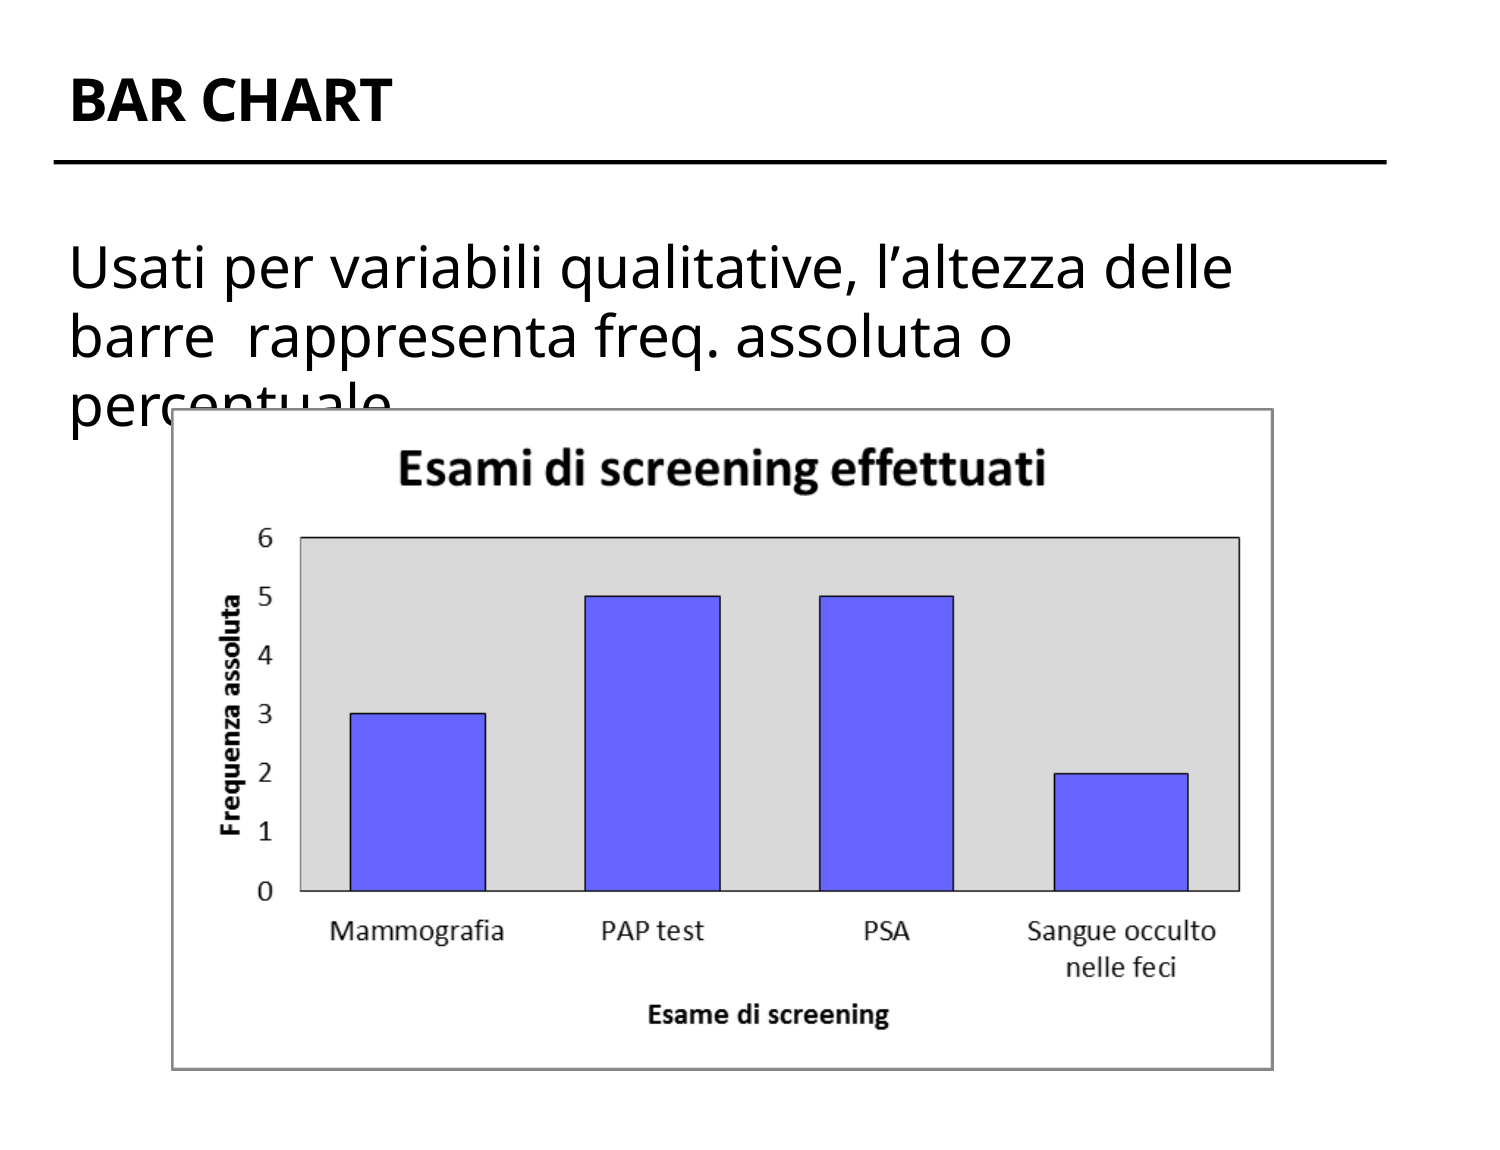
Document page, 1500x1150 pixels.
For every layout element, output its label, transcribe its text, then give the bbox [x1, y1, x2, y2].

text_box Usati per variabili qualitative, l’altezza delle barre rappresenta freq. assoluta o percentuale [66, 226, 1347, 439]
text_box BAR CHART [66, 59, 497, 134]
picture [171, 407, 1275, 1072]
